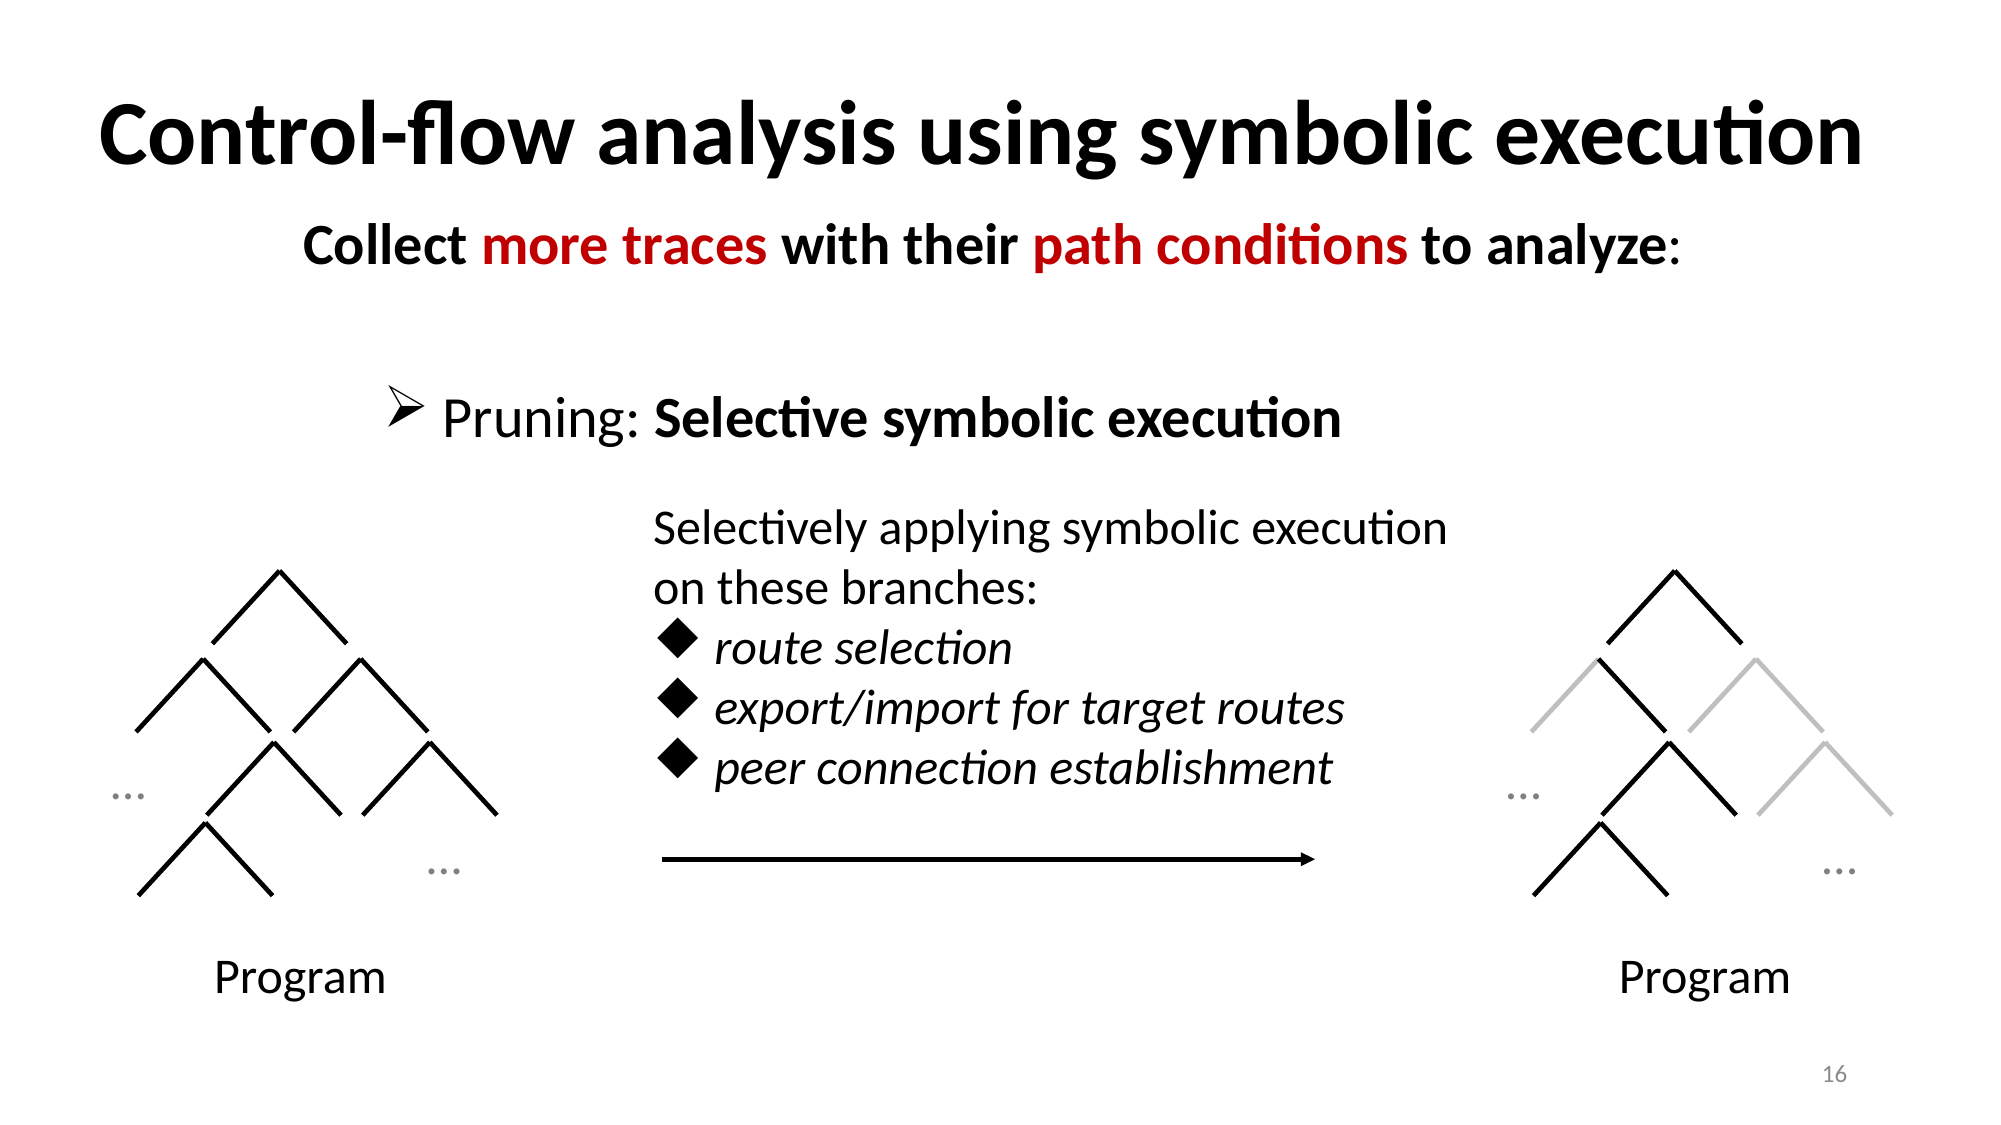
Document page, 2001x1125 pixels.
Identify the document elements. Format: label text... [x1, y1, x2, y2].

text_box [96, 570, 497, 1012]
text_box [1491, 570, 1893, 1013]
text_box Collect more traces with their path conditions to analyze: [40, 206, 1959, 1015]
slide_number 16 [1412, 1042, 1863, 1103]
title Control-flow analysis using symbolic execution [84, 25, 1893, 206]
text_box Selectively applying symbolic execution on these branches: route selection export/import for target routes peer connection establishment [638, 487, 1528, 803]
text_box Pruning: Selective symbolic execution [278, 371, 1449, 876]
